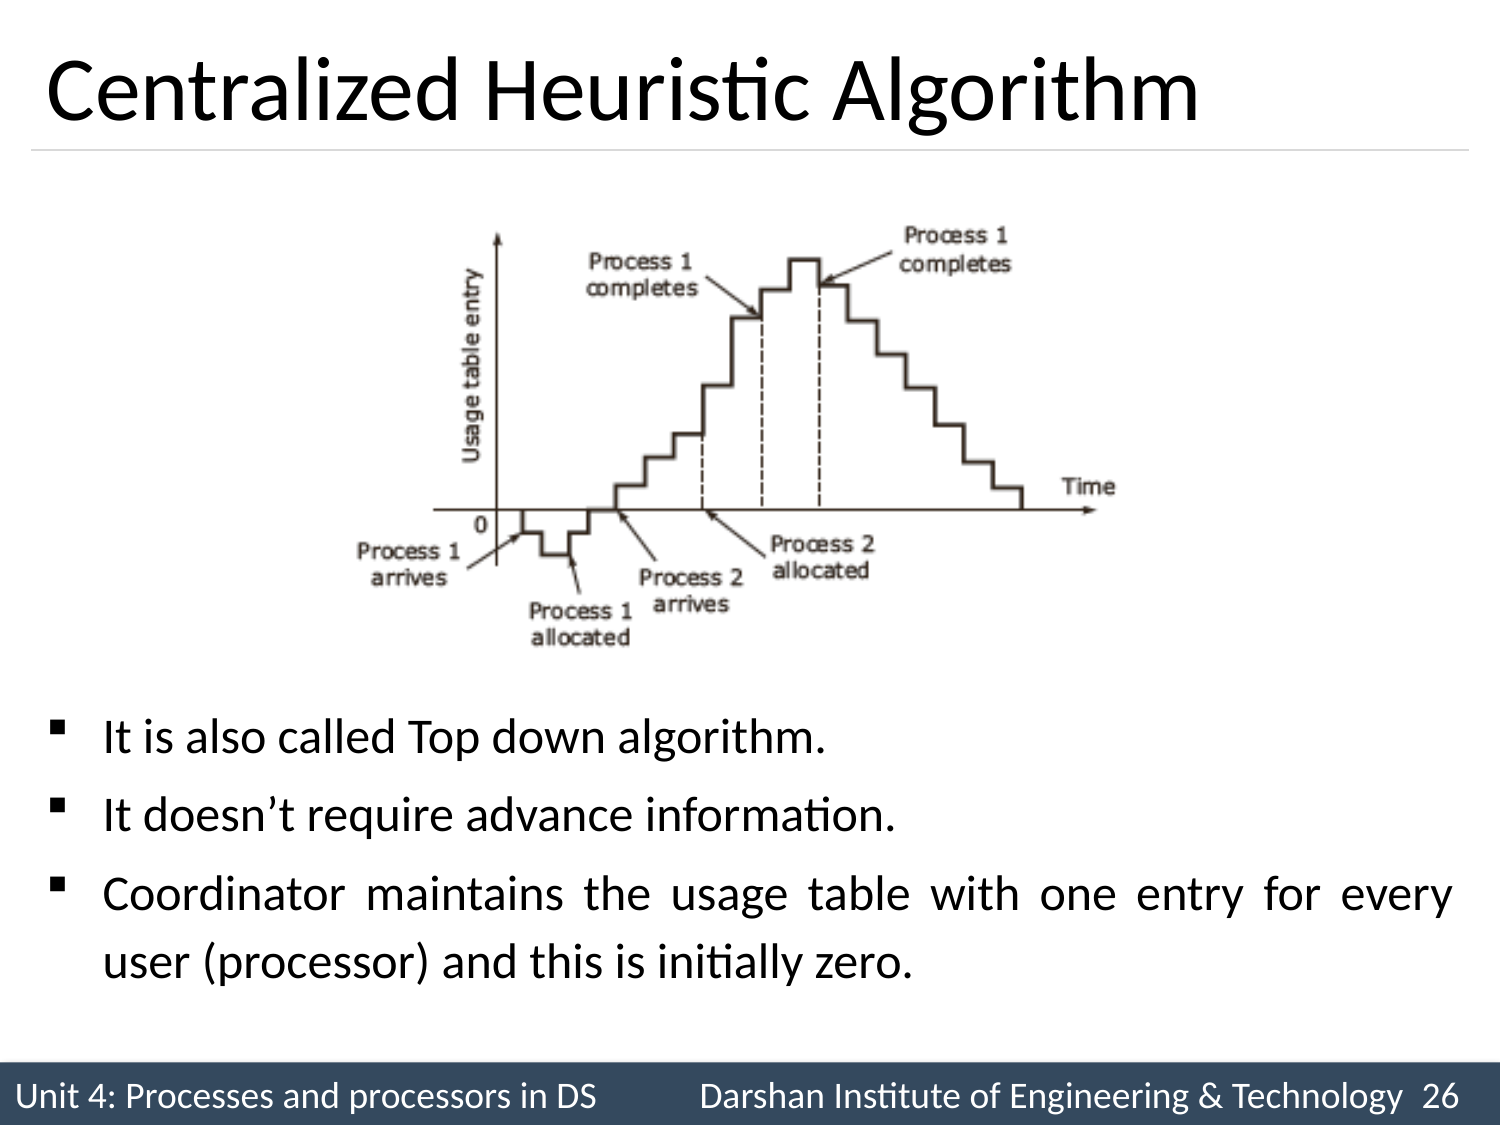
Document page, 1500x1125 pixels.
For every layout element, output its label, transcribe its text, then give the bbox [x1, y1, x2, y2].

picture [312, 174, 1144, 663]
list It is also called Top down algorithm. It doesn’t require advance information. Coordinator maintains the usage table with one entry for every user (processor) and this is initially zero. [31, 687, 1469, 1038]
title Centralized Heuristic Algorithm [31, 17, 1469, 150]
